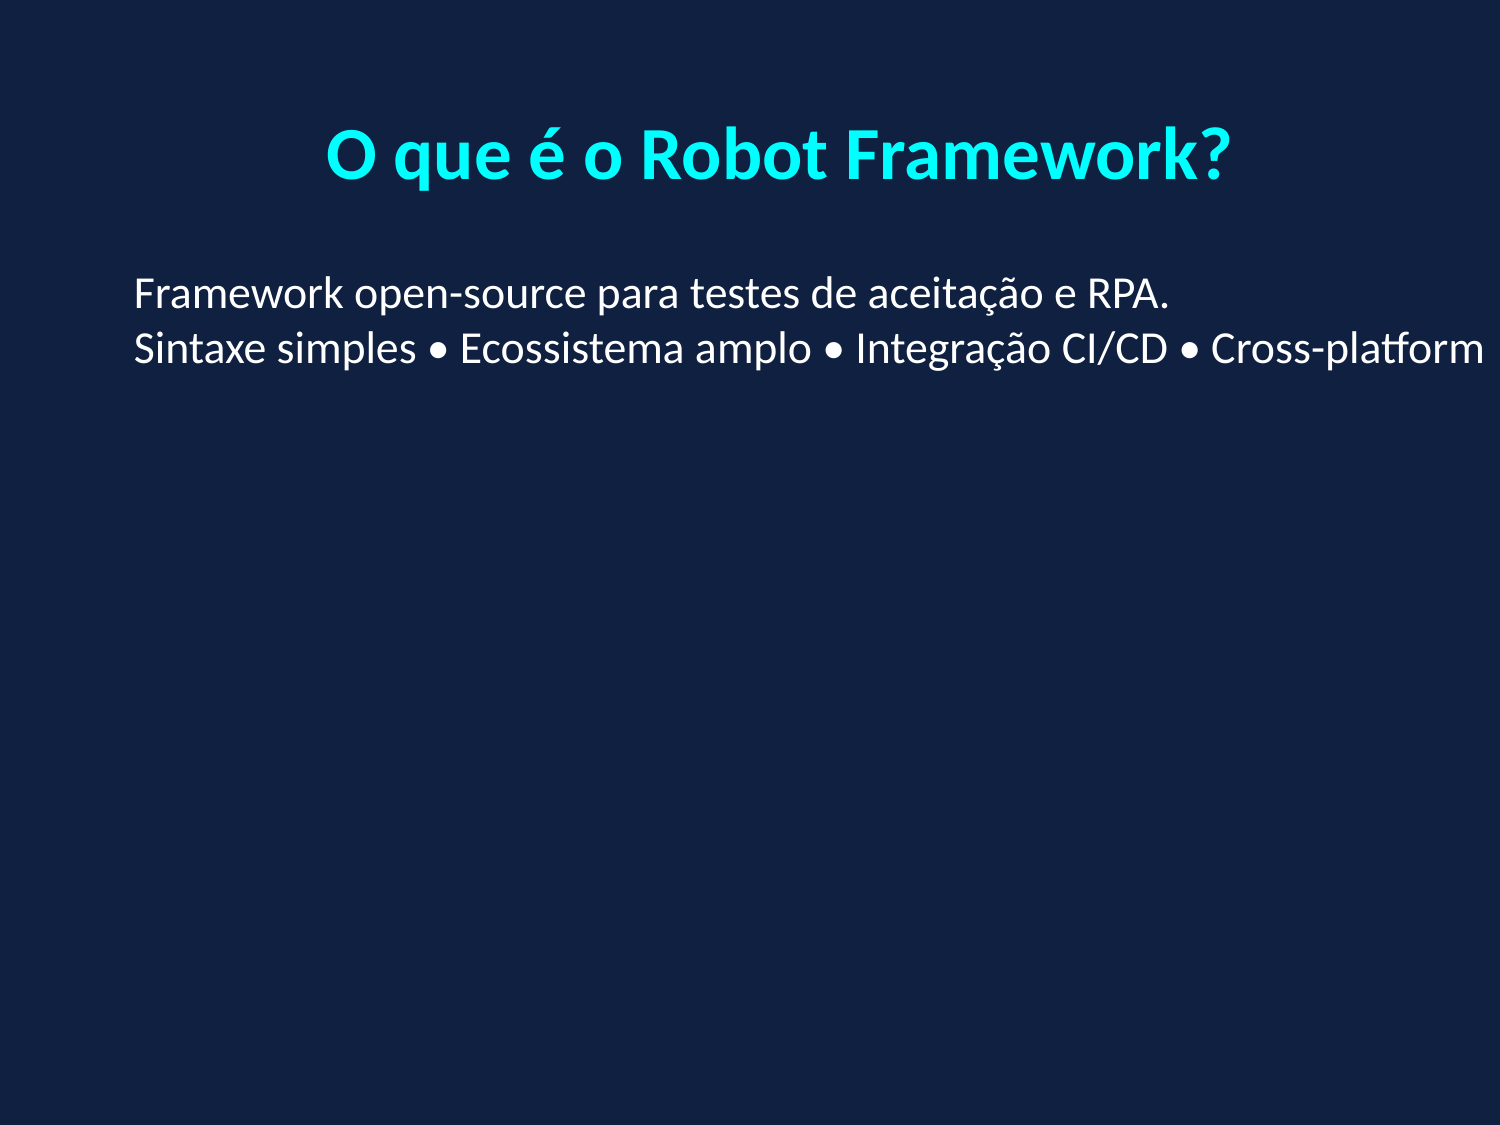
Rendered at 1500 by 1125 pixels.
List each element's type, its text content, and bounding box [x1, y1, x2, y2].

text_box Framework open-source para testes de aceitação e RPA. Sintaxe simples • Ecossistema amplo • Integração CI/CD • Cross-platform [119, 254, 1500, 380]
text_box O que é o Robot Framework? [311, 75, 1249, 203]
